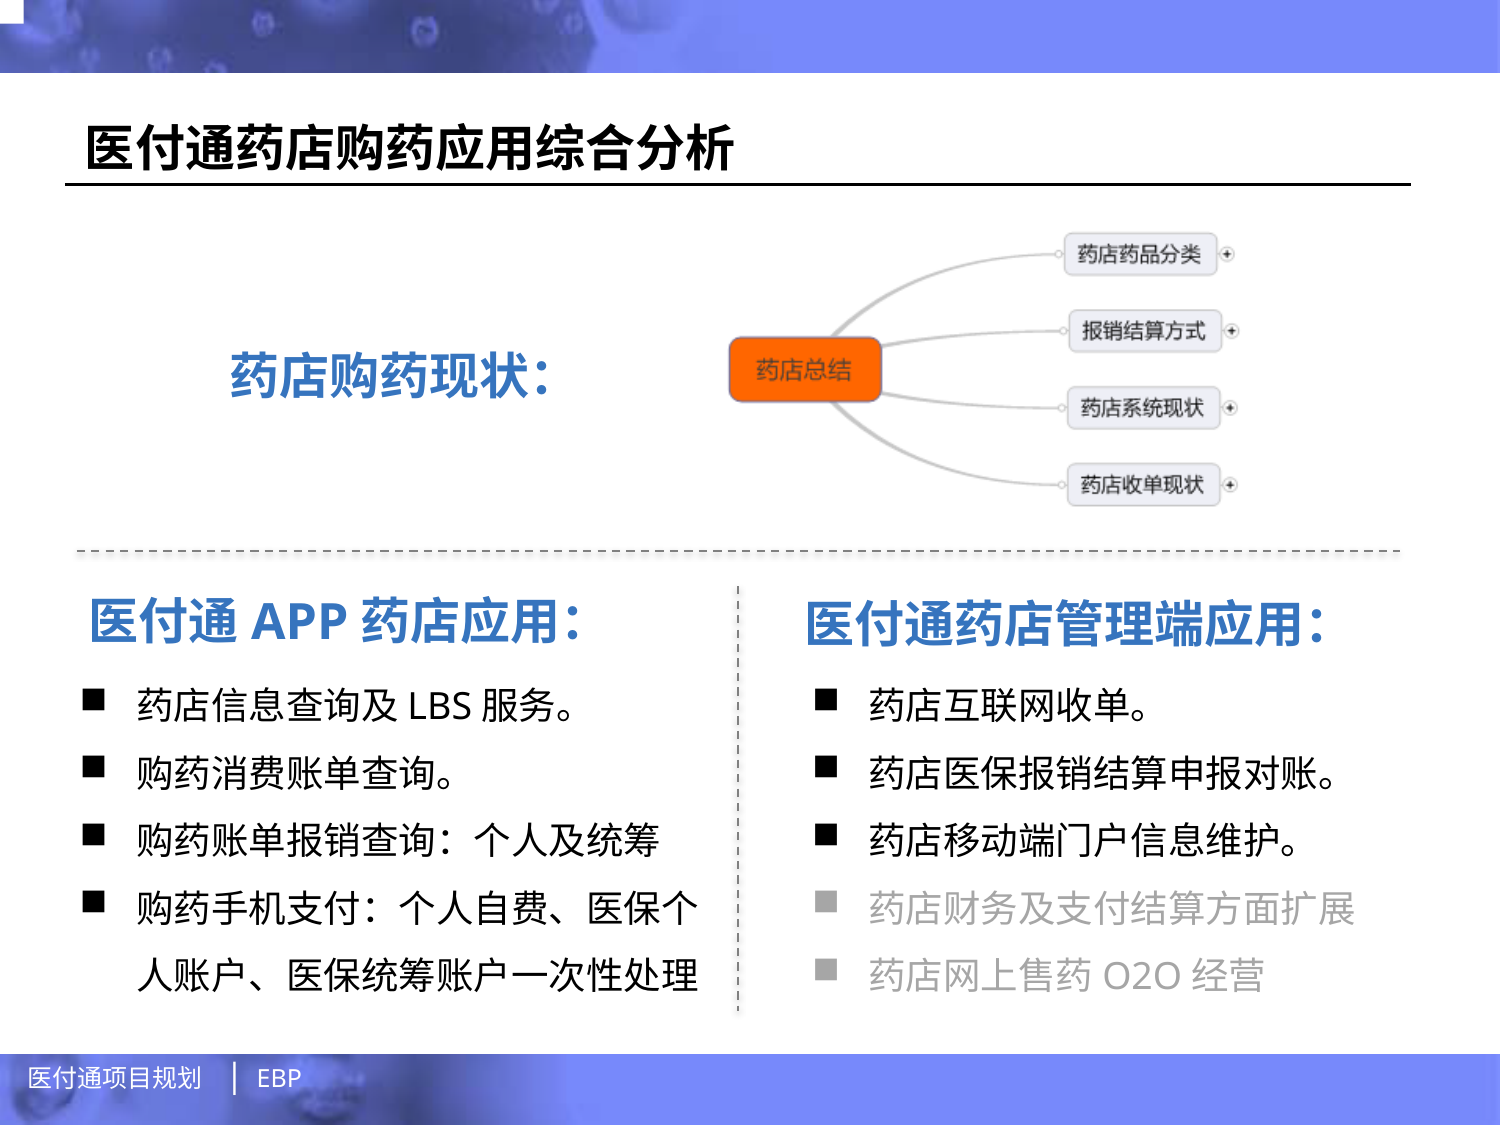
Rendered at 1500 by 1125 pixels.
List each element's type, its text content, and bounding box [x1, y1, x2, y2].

text_box 药店信息查询及LBS服务。 购药消费账单查询。 购药账单报销查询：个人及统筹 购药手机支付：个人自费、医保个人账户、医保统筹账户一次性处理 [63, 619, 728, 1037]
text_box 医付通APP药店应用： [82, 583, 617, 657]
text_box 药店购药现状： [222, 338, 586, 411]
title 医付通药店购药应用综合分析 [64, 45, 755, 248]
picture [690, 207, 1296, 528]
picture [0, 1054, 1500, 1125]
picture [0, 0, 1500, 73]
text_box 药店互联网收单。 药店医保报销结算申报对账。 药店移动端门户信息维护。 药店财务及支付结算方面扩展 药店网上售药O2O经营 [795, 619, 1461, 1037]
text_box 医付通药店管理端应用： [798, 586, 1362, 619]
